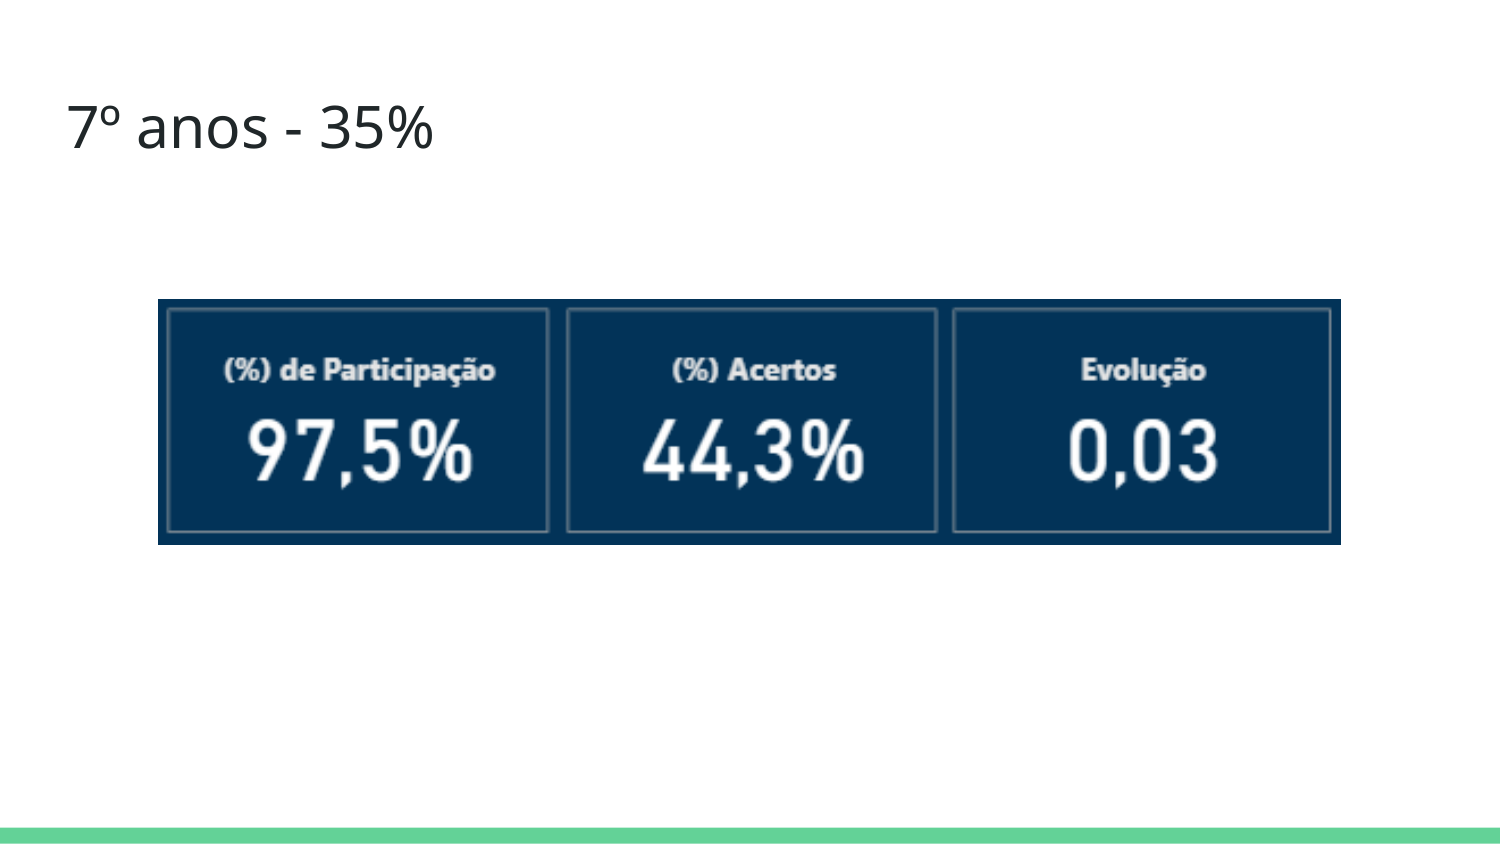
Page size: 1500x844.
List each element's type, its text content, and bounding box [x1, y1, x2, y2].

picture [158, 299, 1342, 545]
title 7º anos - 35% [51, 75, 1449, 170]
